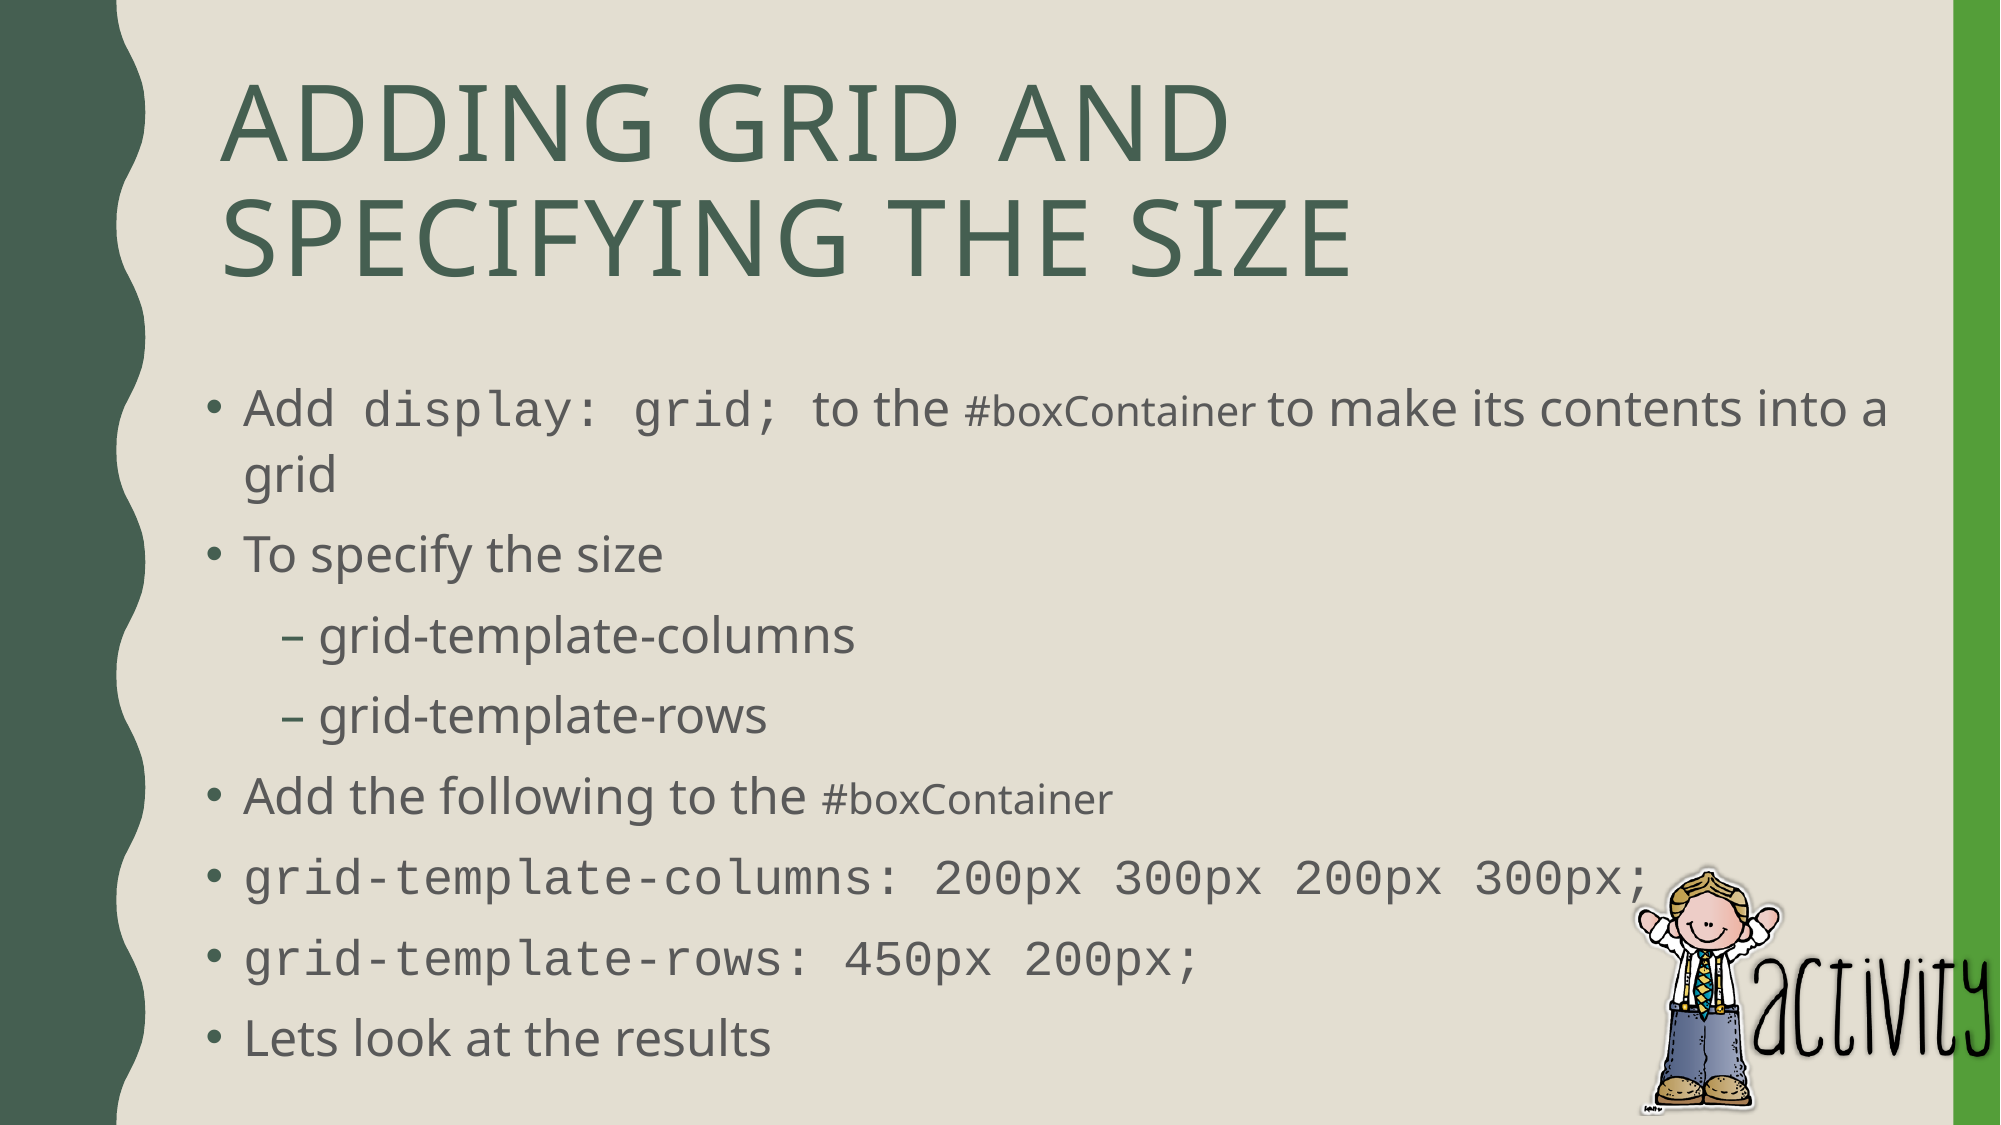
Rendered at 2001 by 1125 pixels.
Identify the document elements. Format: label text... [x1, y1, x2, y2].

picture [1630, 862, 2000, 1116]
list Add display: grid; to the #boxContainer to make its contents into a grid To specify the size grid-template-columns grid-template-rows Add the following to the #boxContainer grid-template-columns: 200px 300px 200px 300px; grid-template-rows: 450px 200px; Lets look at the results [190, 362, 2000, 1083]
title Adding Grid and specifying the size [205, 62, 1875, 308]
